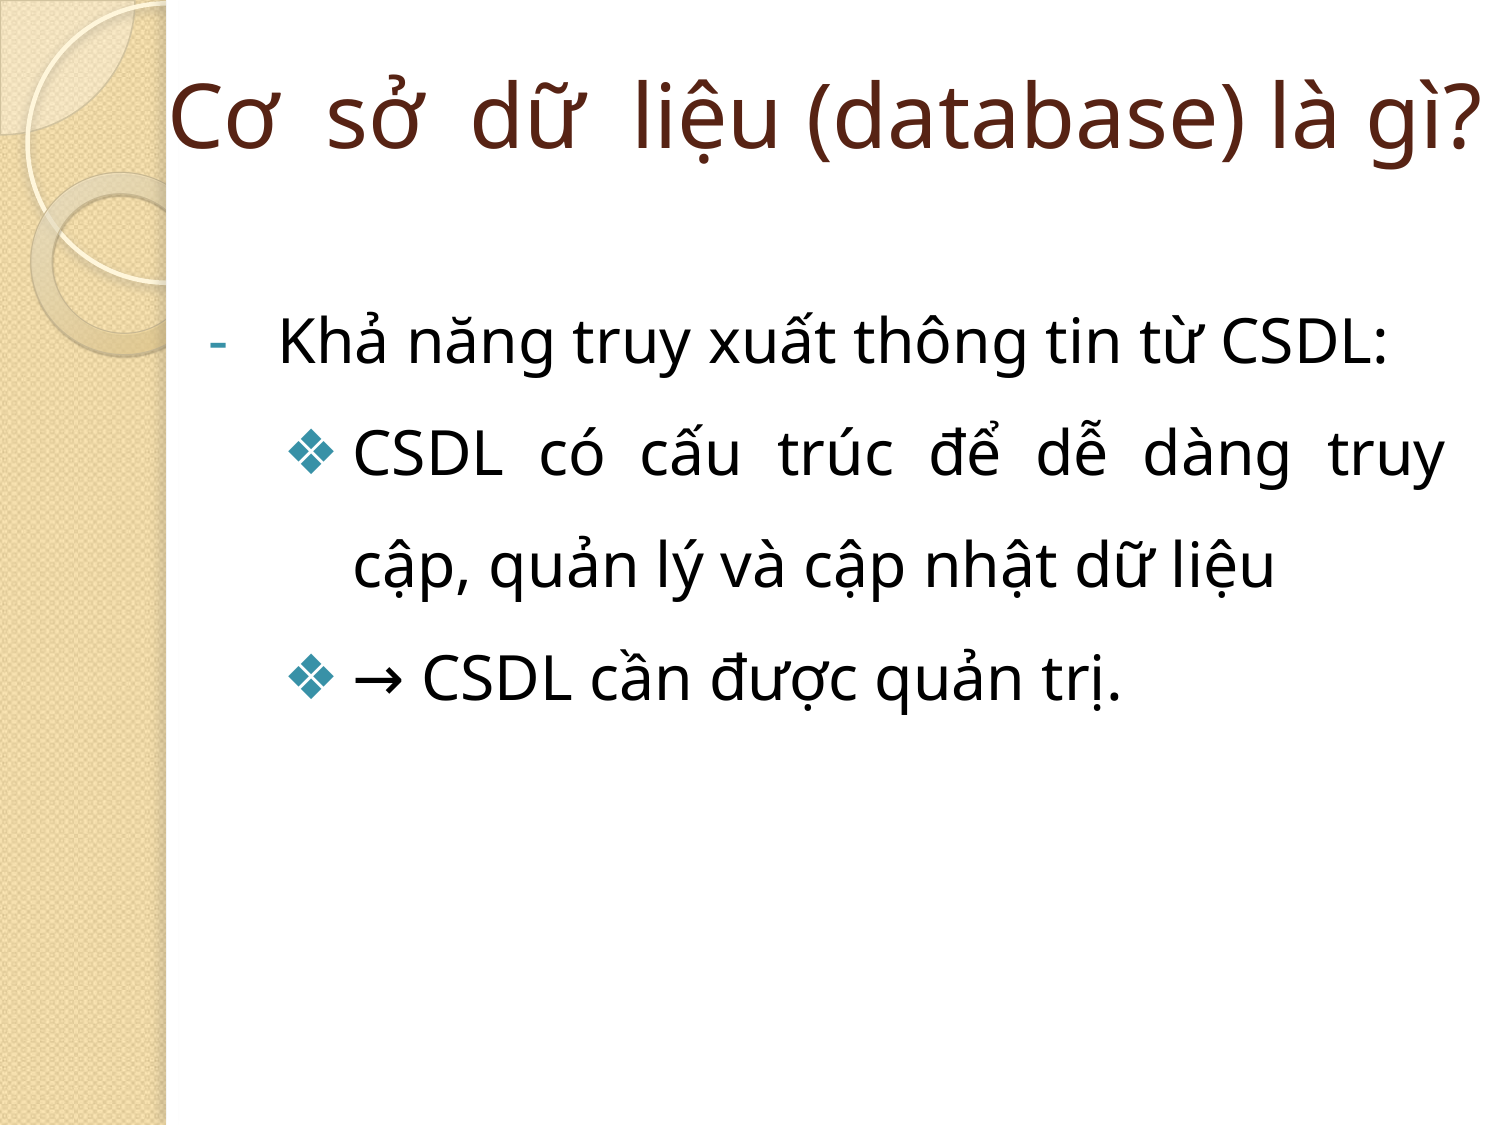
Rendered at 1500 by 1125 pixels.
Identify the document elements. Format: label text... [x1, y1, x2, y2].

list Khả năng truy xuất thông tin từ CSDL: CSDL có cấu trúc để dễ dàng truy cập, quản lý và cập nhật dữ liệu → CSDL cần được quản trị. [187, 255, 1463, 1074]
picture [0, 15, 166, 1125]
text_box Cơ sở dữ liệu (database) là gì? [149, 51, 1500, 209]
